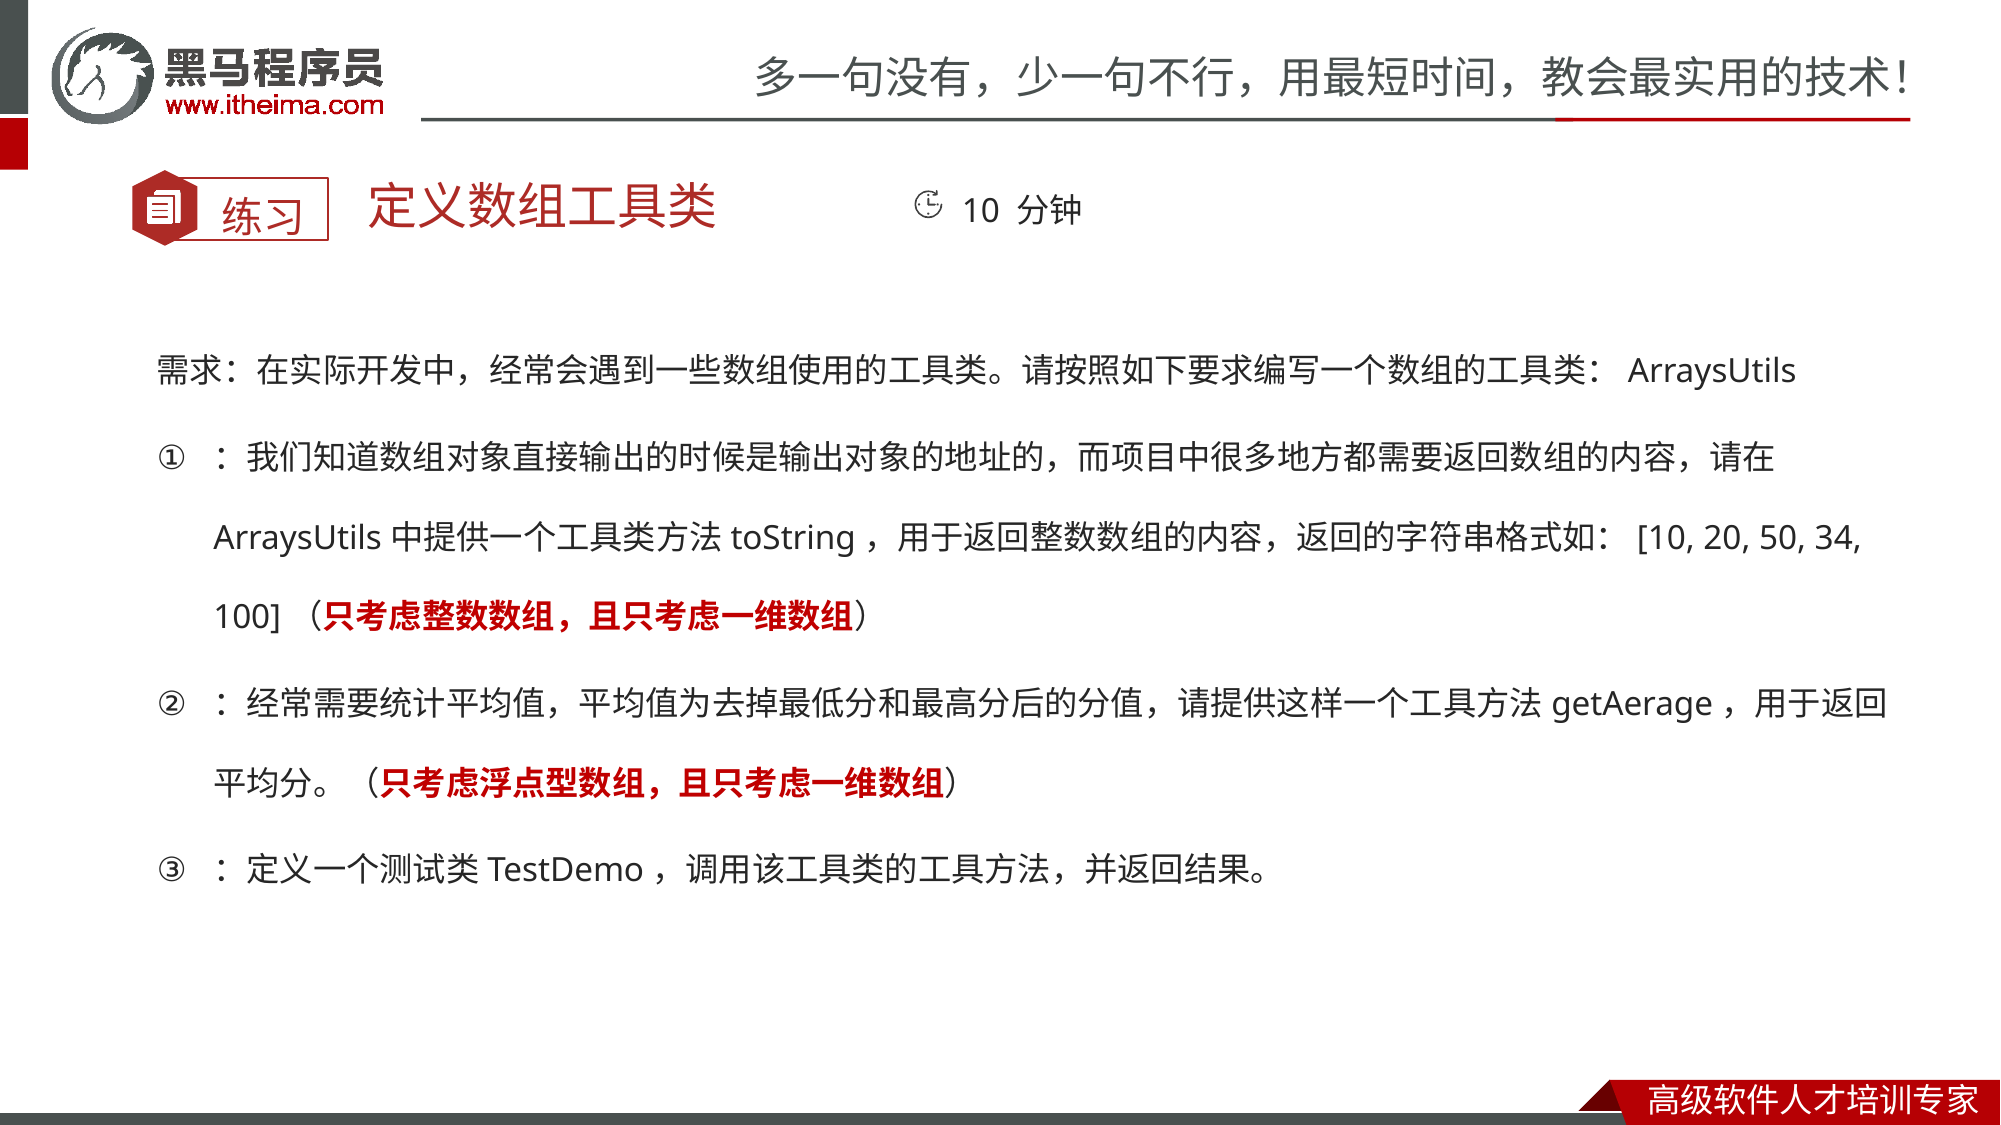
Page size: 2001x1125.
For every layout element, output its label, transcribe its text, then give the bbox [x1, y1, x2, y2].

list 定义数组工具类 [352, 161, 1864, 247]
text_box 10 分钟 [947, 161, 1141, 237]
list 需求：在实际开发中，经常会遇到一些数组使用的工具类。请按照如下要求编写一个数组的工具类：ArraysUtils ：我们知道数组对象直接输出的时候是输出对象的地址的，而项目中很多地方都需要返回数组的内容，请在ArraysUtils中提供一个工具类方法toString，用于返回整数数组的内容，返回的字符串格式如：[10, 20, 50, 34, 100]（只考虑整数数组，且只考虑一维数组） ：经常需要统计平均值，平均值为去掉最低分和最高分后的分值，请提供这样一个工具方法getAerage，用于返回平均分。（只考虑浮点型数组，且只考虑一维数组） ：定义一个测试类TestDemo，调用该工具类的工具方法，并返回结果。 [142, 302, 1906, 995]
picture [50, 26, 384, 125]
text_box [914, 189, 943, 219]
picture [147, 190, 181, 224]
